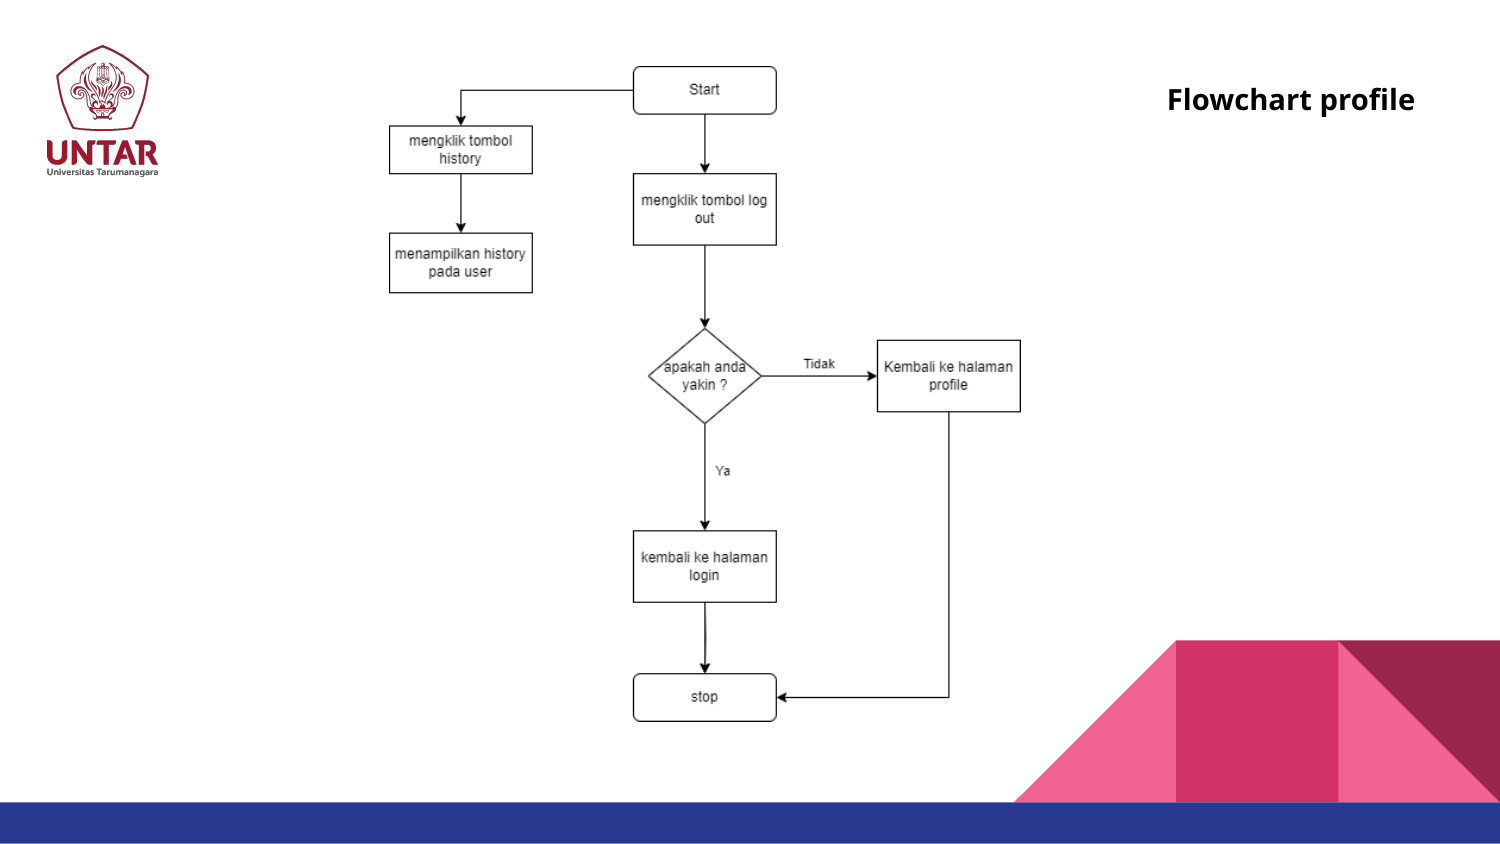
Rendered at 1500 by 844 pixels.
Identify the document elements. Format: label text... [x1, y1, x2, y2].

text_box Flowchart profile [1023, 66, 1431, 157]
picture [388, 65, 1022, 722]
picture [47, 44, 158, 178]
